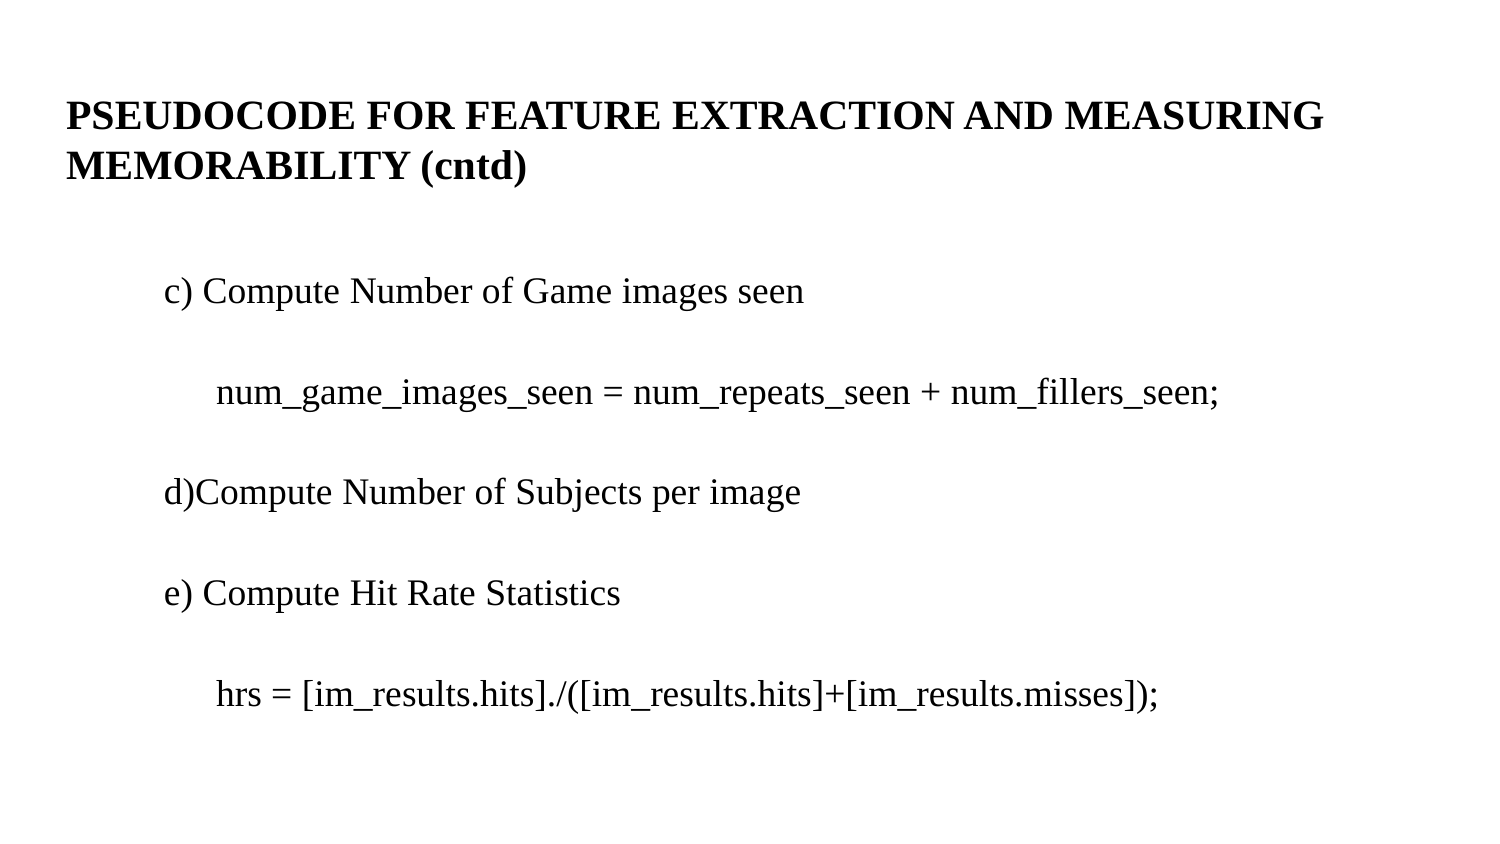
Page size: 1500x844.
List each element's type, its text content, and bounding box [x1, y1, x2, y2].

title PSEUDOCODE FOR FEATURE EXTRACTION AND MEASURING MEMORABILITY (cntd) [51, 72, 1449, 167]
list c) Compute Number of Game images seen num_game_images_seen = num_repeats_seen + num_fillers_seen; d)Compute Number of Subjects per image e) Compute Hit Rate Statistics hrs = [im_results.hits]./([im_results.hits]+[im_results.misses]); [51, 228, 1449, 819]
